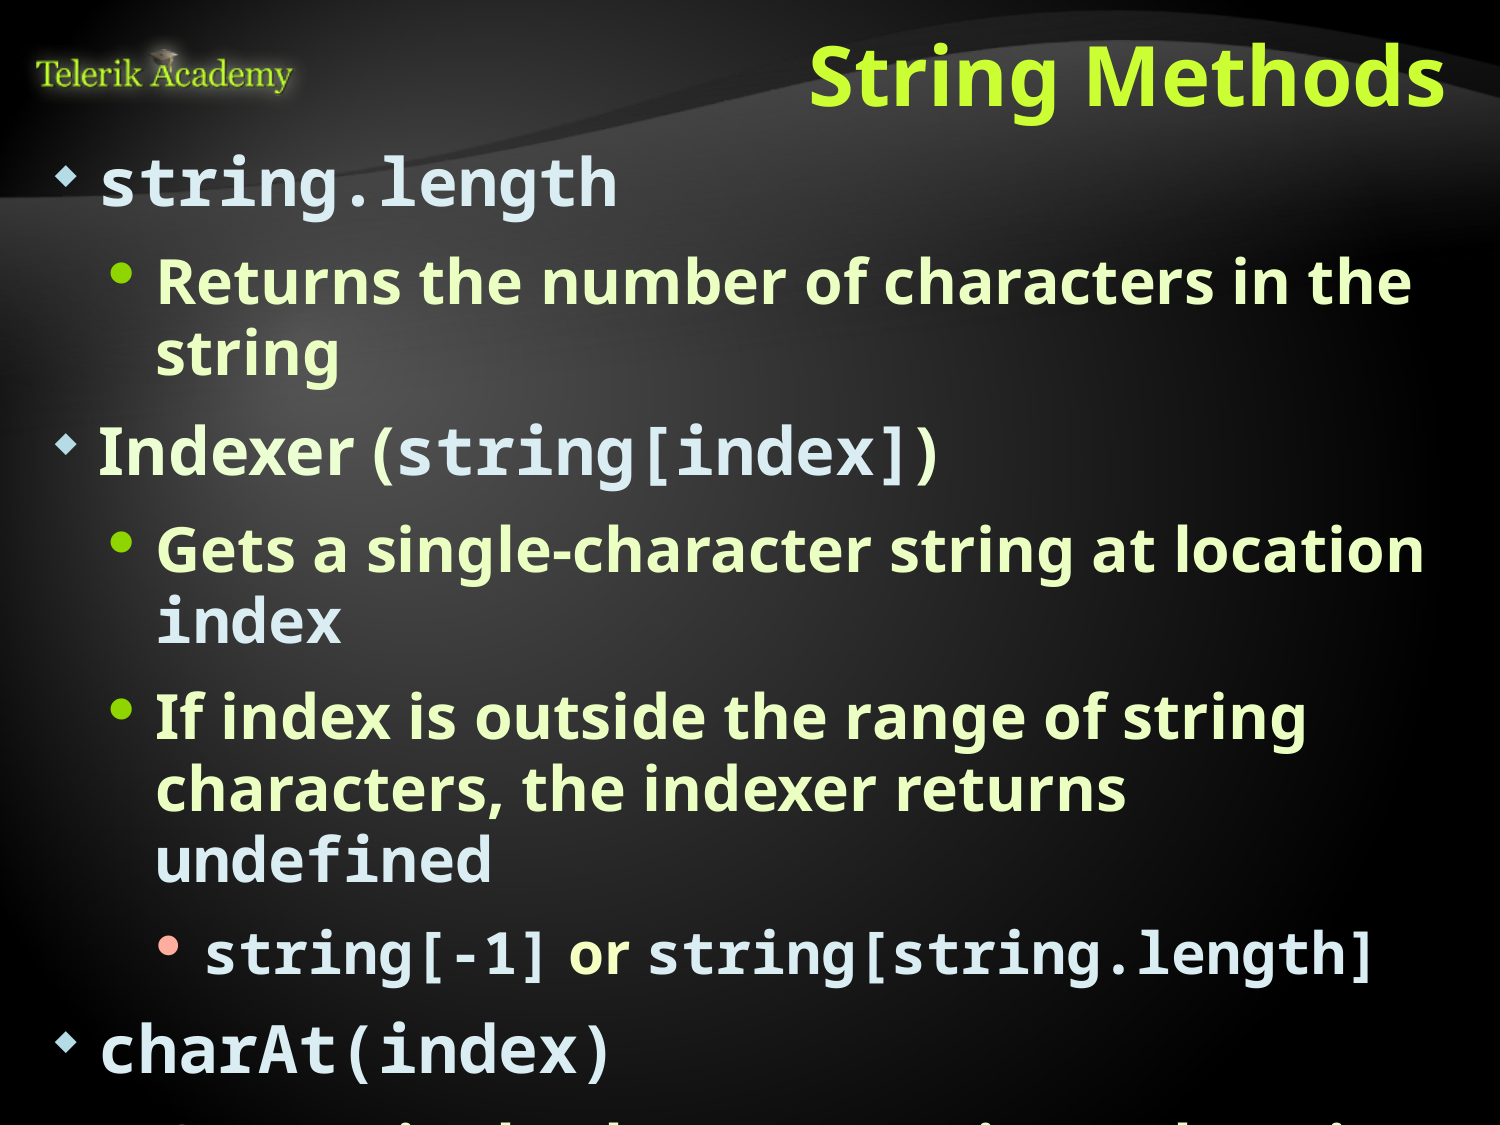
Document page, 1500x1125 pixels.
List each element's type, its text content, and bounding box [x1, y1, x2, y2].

list string.length Returns the number of characters in the string Indexer (string[index]) Gets a single-character string at location index If index is outside the range of string characters, the indexer returns undefined string[-1] or string[string.length] charAt(index) Gets a single-character string at location index Much like the indexer [37, 138, 1463, 1089]
title String Methods [300, 12, 1463, 138]
picture [0, 0, 1500, 1125]
